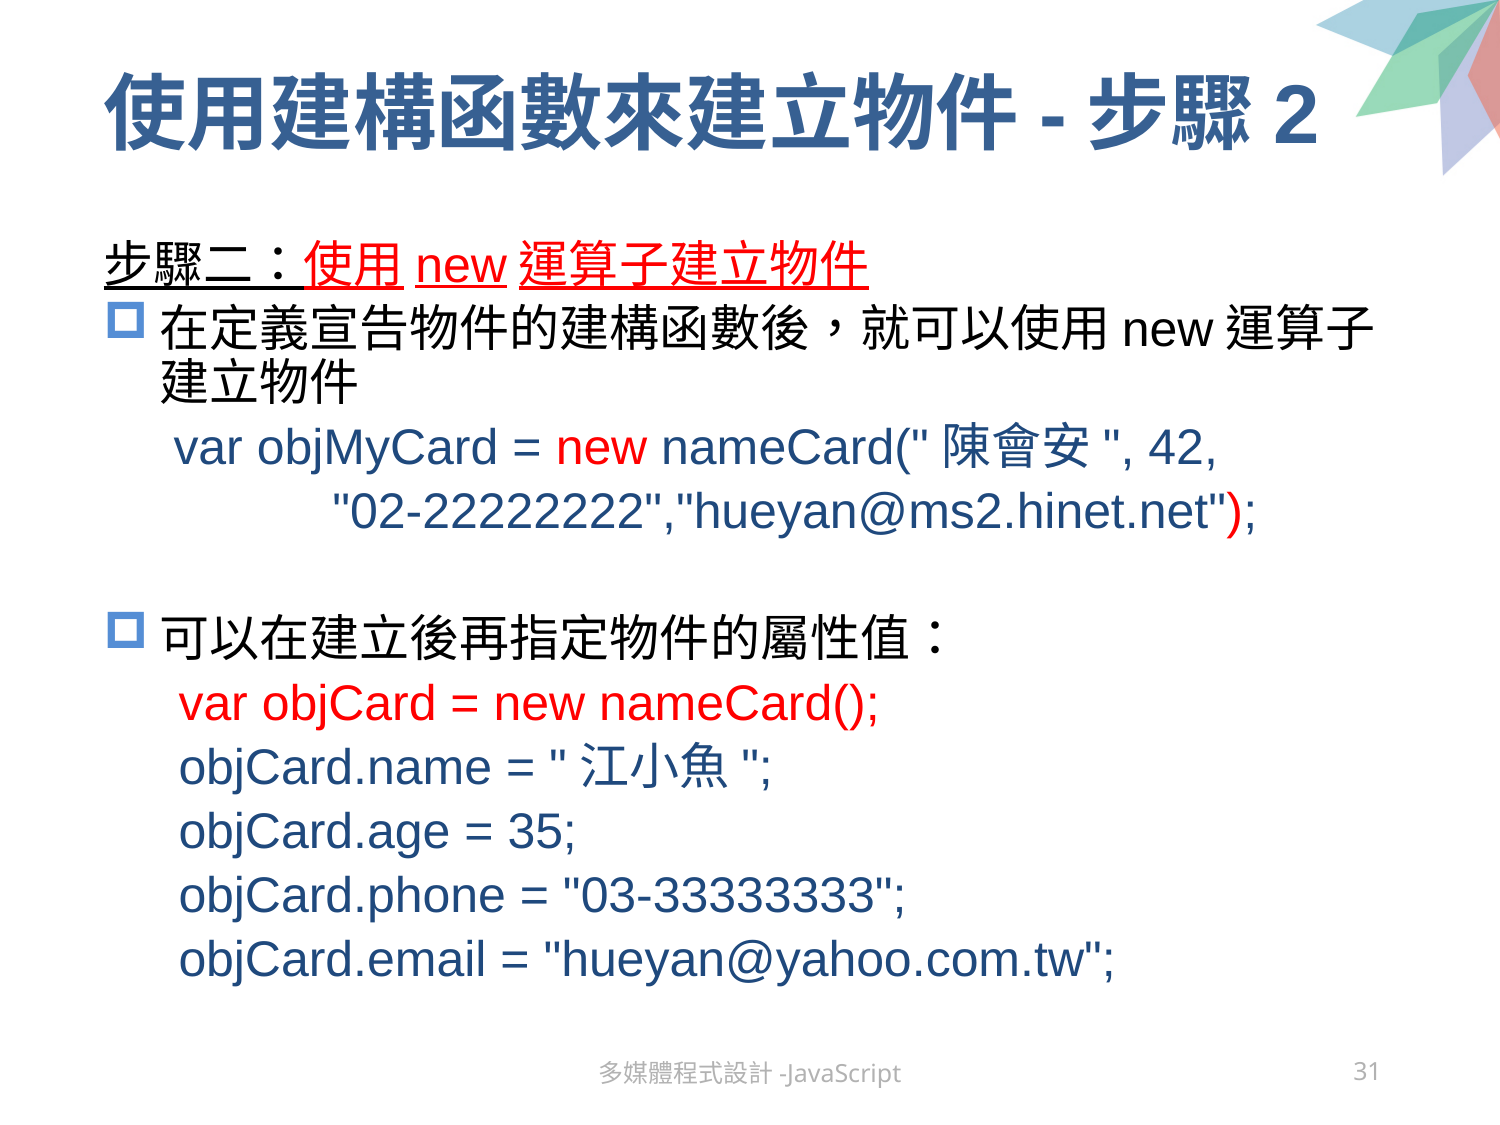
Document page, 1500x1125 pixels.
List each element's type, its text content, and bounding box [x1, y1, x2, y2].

slide_number 31 [1059, 1042, 1397, 1103]
list 步驟二：使用new運算子建立物件 在定義宣告物件的建構函數後，就可以使用new運算子建立物件 var objMyCard = new nameCard("陳會安", 42, "02-22222222","hueyan@ms2.hinet.net"); 可以在建立後再指定物件的屬性值： var objCard = new nameCard(); objCard.name = "江小魚"; objCard.age = 35; objCard.phone = "03-33333333"; objCard.email = "hueyan@yahoo.com.tw"; [88, 231, 1397, 1024]
footer 多媒體程式設計-JavaScript [496, 1042, 1004, 1103]
picture [0, 0, 1500, 1125]
title 使用建構函數來建立物件-步驟2 [88, 7, 1397, 213]
